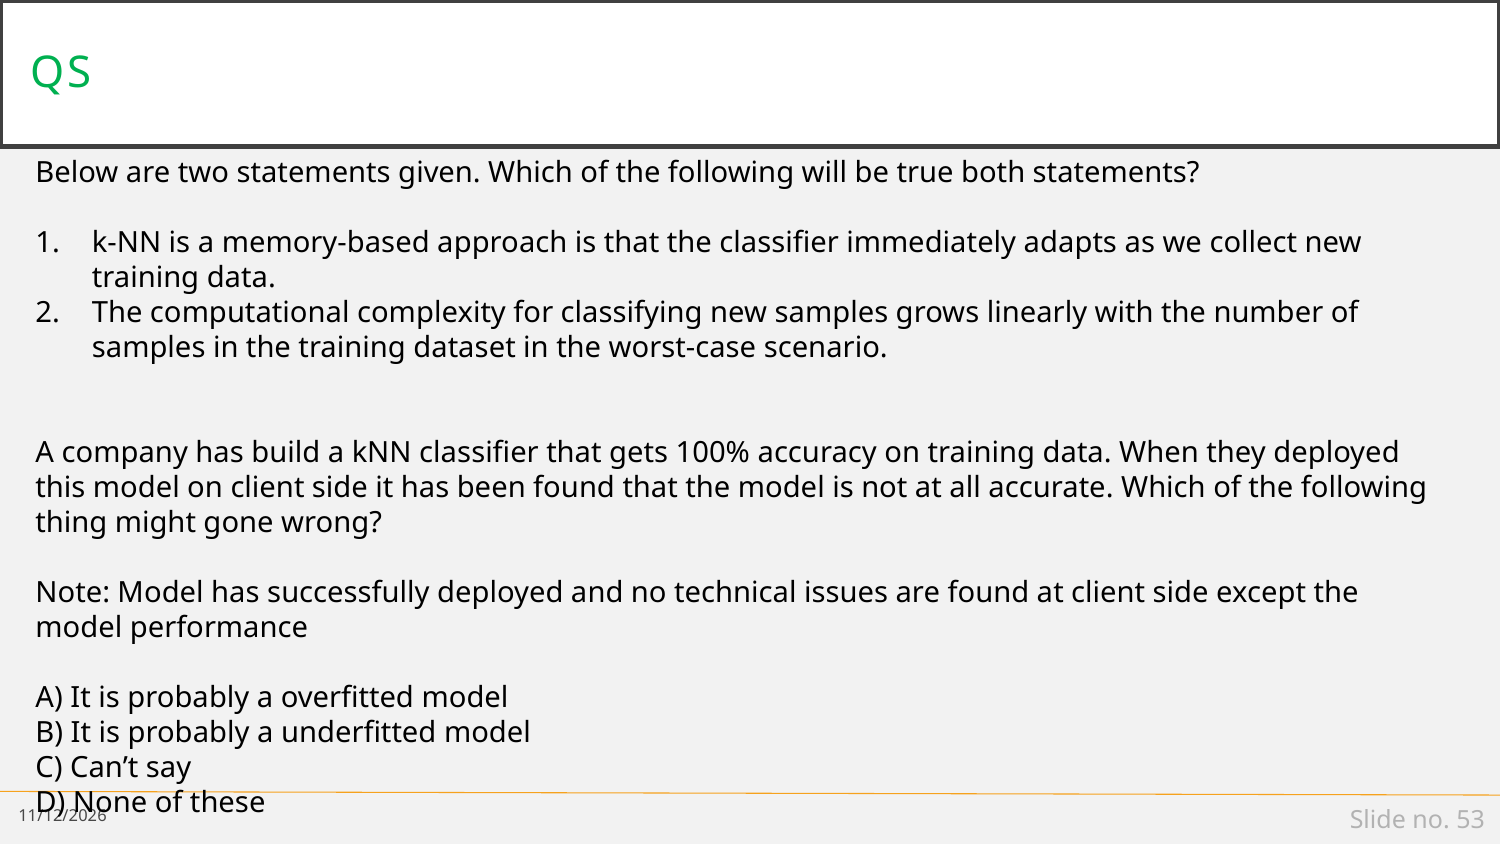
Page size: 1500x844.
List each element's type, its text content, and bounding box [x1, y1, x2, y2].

slide_number Slide no. 53 [1162, 797, 1500, 843]
text_box Below are two statements given. Which of the following will be true both statements? k-NN is a memory-based approach is that the classifier immediately adapts as we collect new training data. The computational complexity for classifying new samples grows linearly with the number of samples in the training dataset in the worst-case scenario. A company has build a kNN classifier that gets 100% accuracy on training data. When they deployed this model on client side it has been found that the model is not at all accurate. Which of the following thing might gone wrong? Note: Model has successfully deployed and no technical issues are found at client side except the model performance A) It is probably a overfitted model B) It is probably a underfitted model C) Can’t say D) None of these [20, 146, 1466, 826]
title Qs [0, 0, 1500, 149]
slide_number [0, 796, 122, 837]
